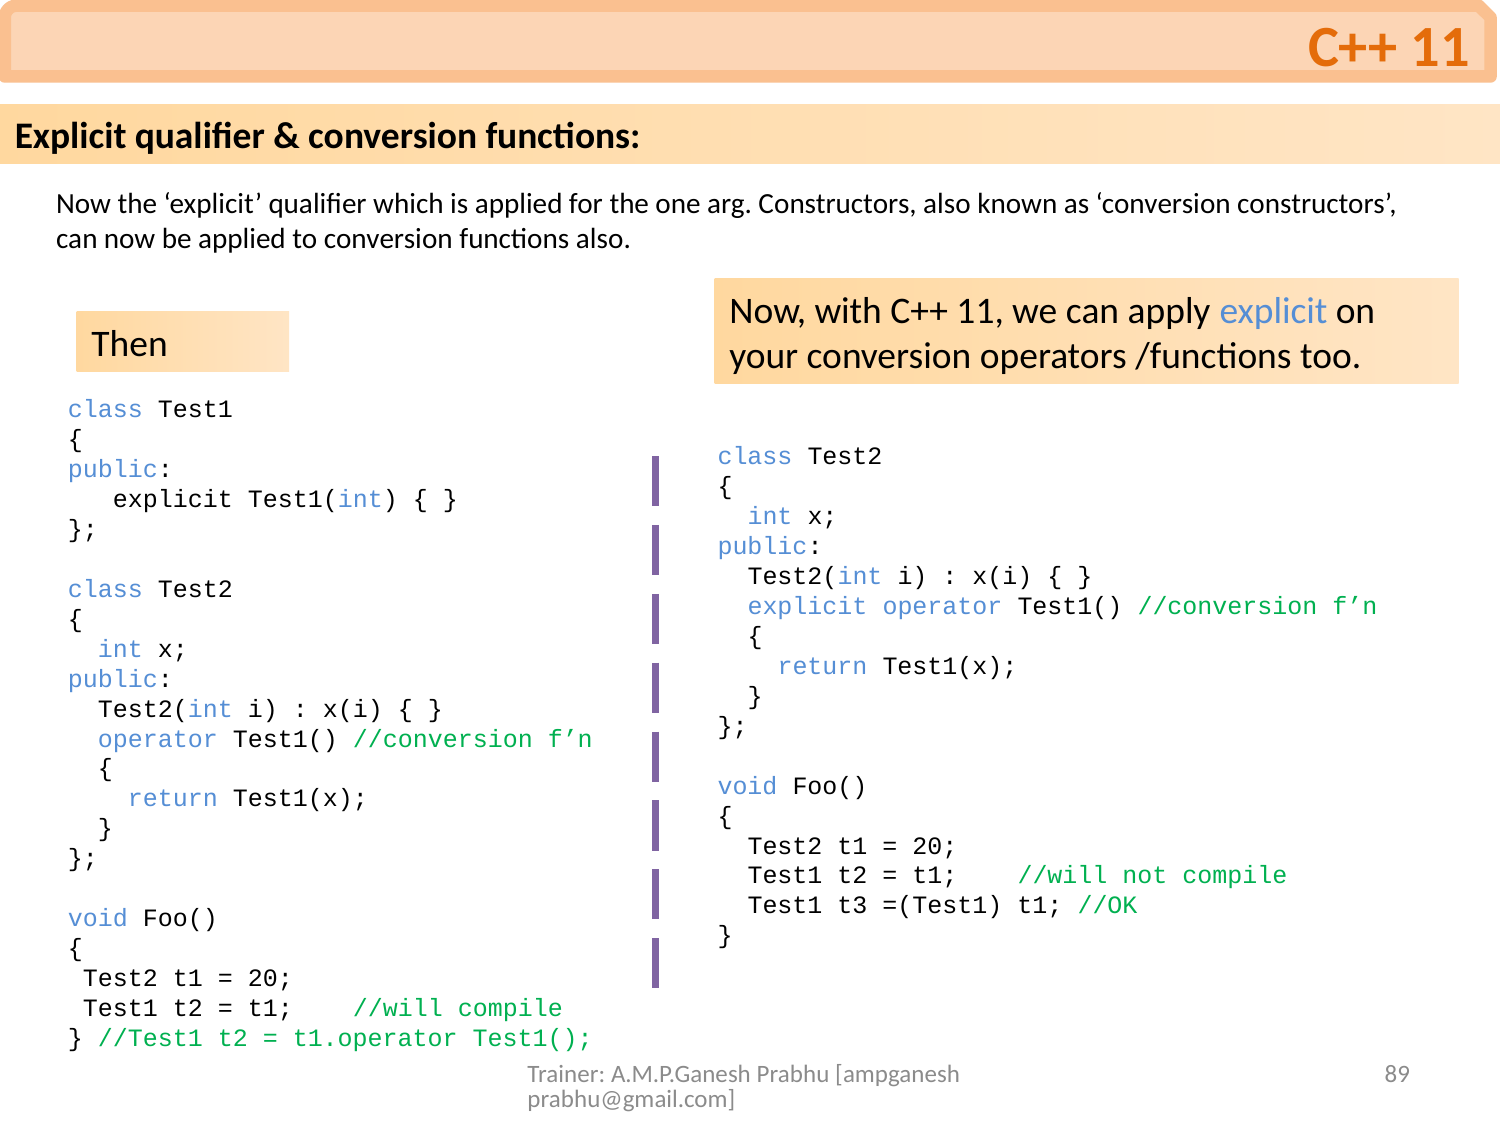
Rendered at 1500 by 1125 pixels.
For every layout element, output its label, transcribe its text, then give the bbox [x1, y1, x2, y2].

footer Trainer: A.M.P.Ganesh Prabhu [ampganeshprabhu@gmail.com] [512, 1074, 988, 1103]
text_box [0, 5, 1500, 1068]
slide_number 89 [1074, 1074, 1425, 1103]
